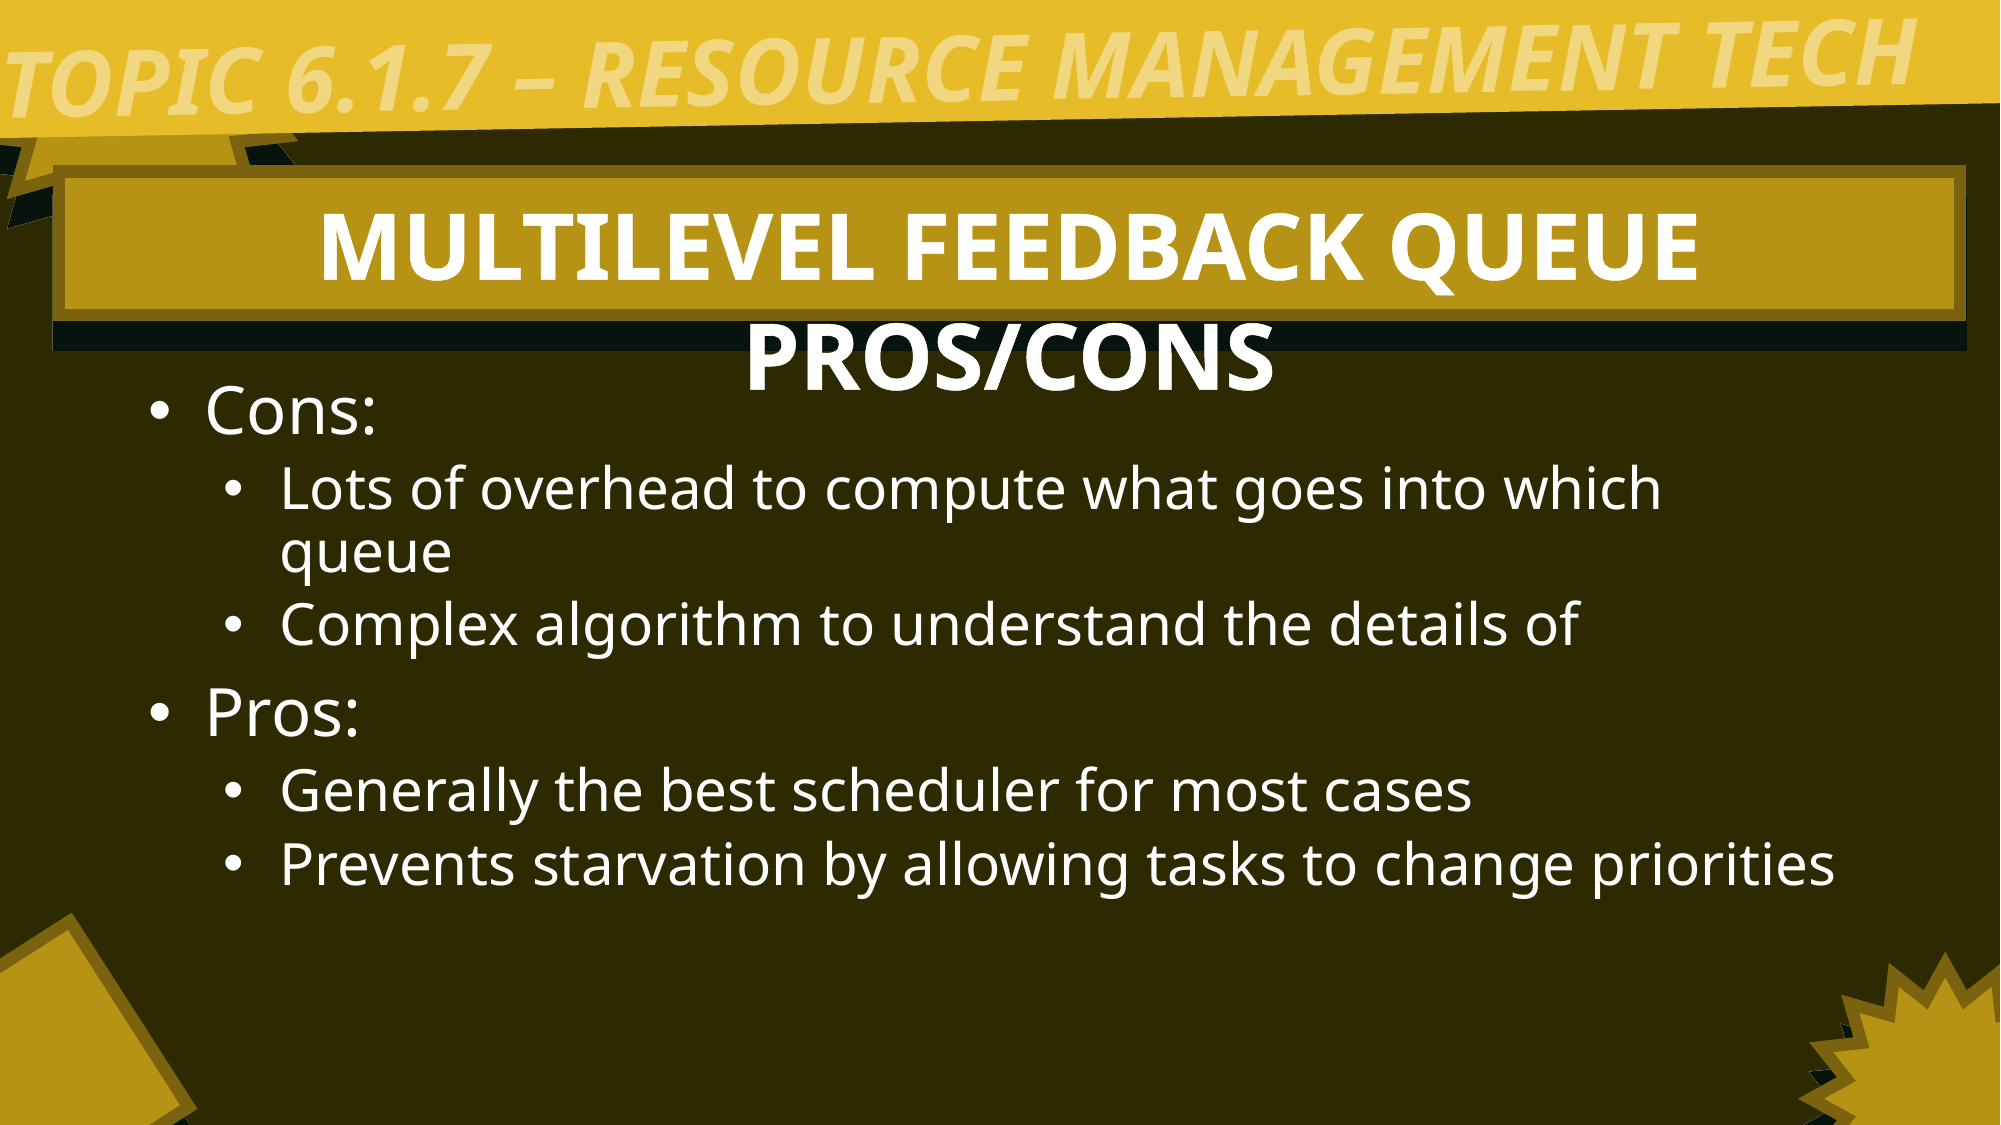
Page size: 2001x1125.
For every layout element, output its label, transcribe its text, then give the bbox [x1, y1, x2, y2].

text_box [1807, 961, 2000, 1125]
text_box [0, 134, 290, 193]
text_box [0, 919, 192, 1125]
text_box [0, 0, 2000, 126]
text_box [58, 170, 1961, 419]
subtitle Cons: Lots of overhead to compute what goes into which queue Complex algorithm to understand the details of Pros: Generally the best scheduler for most cases Prevents starvation by allowing tasks to change priorities [133, 419, 1857, 1078]
